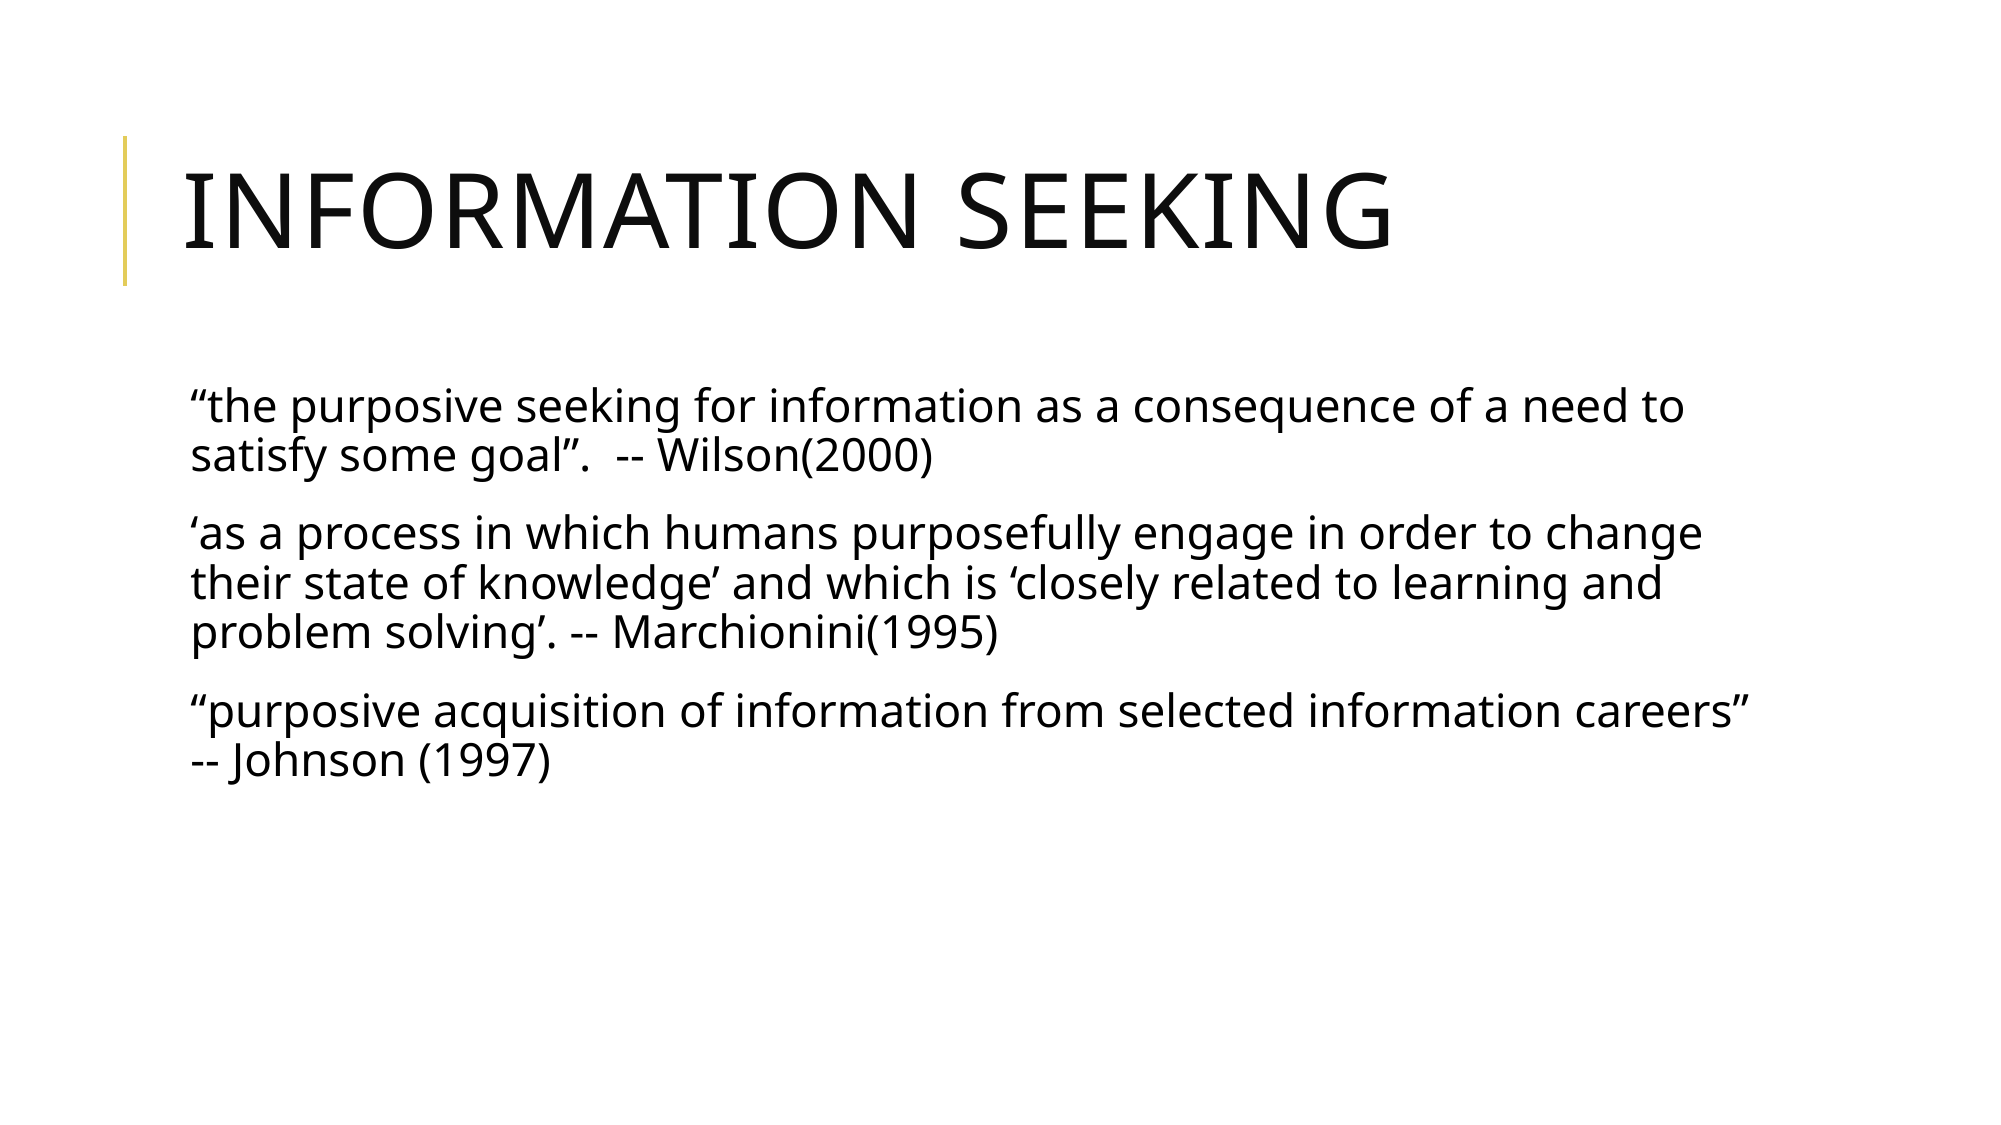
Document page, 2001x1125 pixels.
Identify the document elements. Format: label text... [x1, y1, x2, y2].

title Information Seeking [168, 96, 1763, 342]
list “the purposive seeking for information as a consequence of a need to satisfy some goal”. -- Wilson(2000) ‘as a process in which humans purposefully engage in order to change their state of knowledge’ and which is ‘closely related to learning and problem solving’. -- Marchionini(1995) “purposive acquisition of information from selected information careers” -- Johnson (1997) [168, 375, 1763, 1035]
